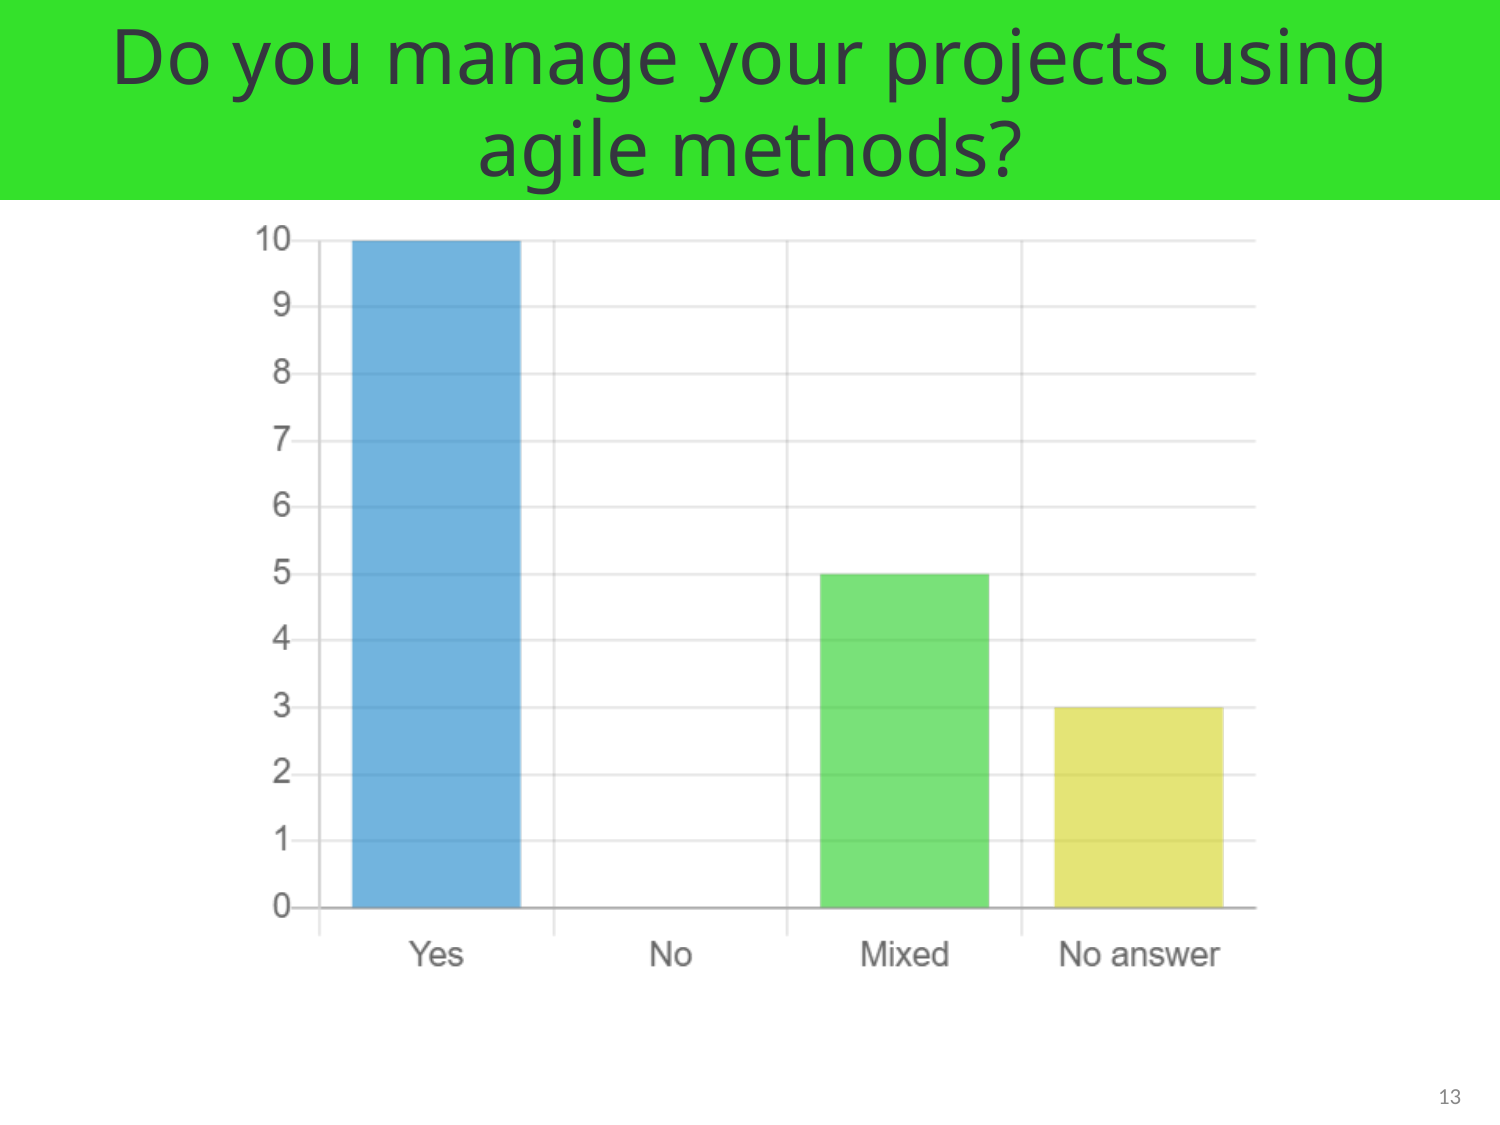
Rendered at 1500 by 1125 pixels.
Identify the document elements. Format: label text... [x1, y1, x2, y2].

title Do you manage your projects using agile methods? [0, 0, 1500, 200]
picture [237, 224, 1263, 993]
slide_number 13 [1400, 1065, 1500, 1125]
